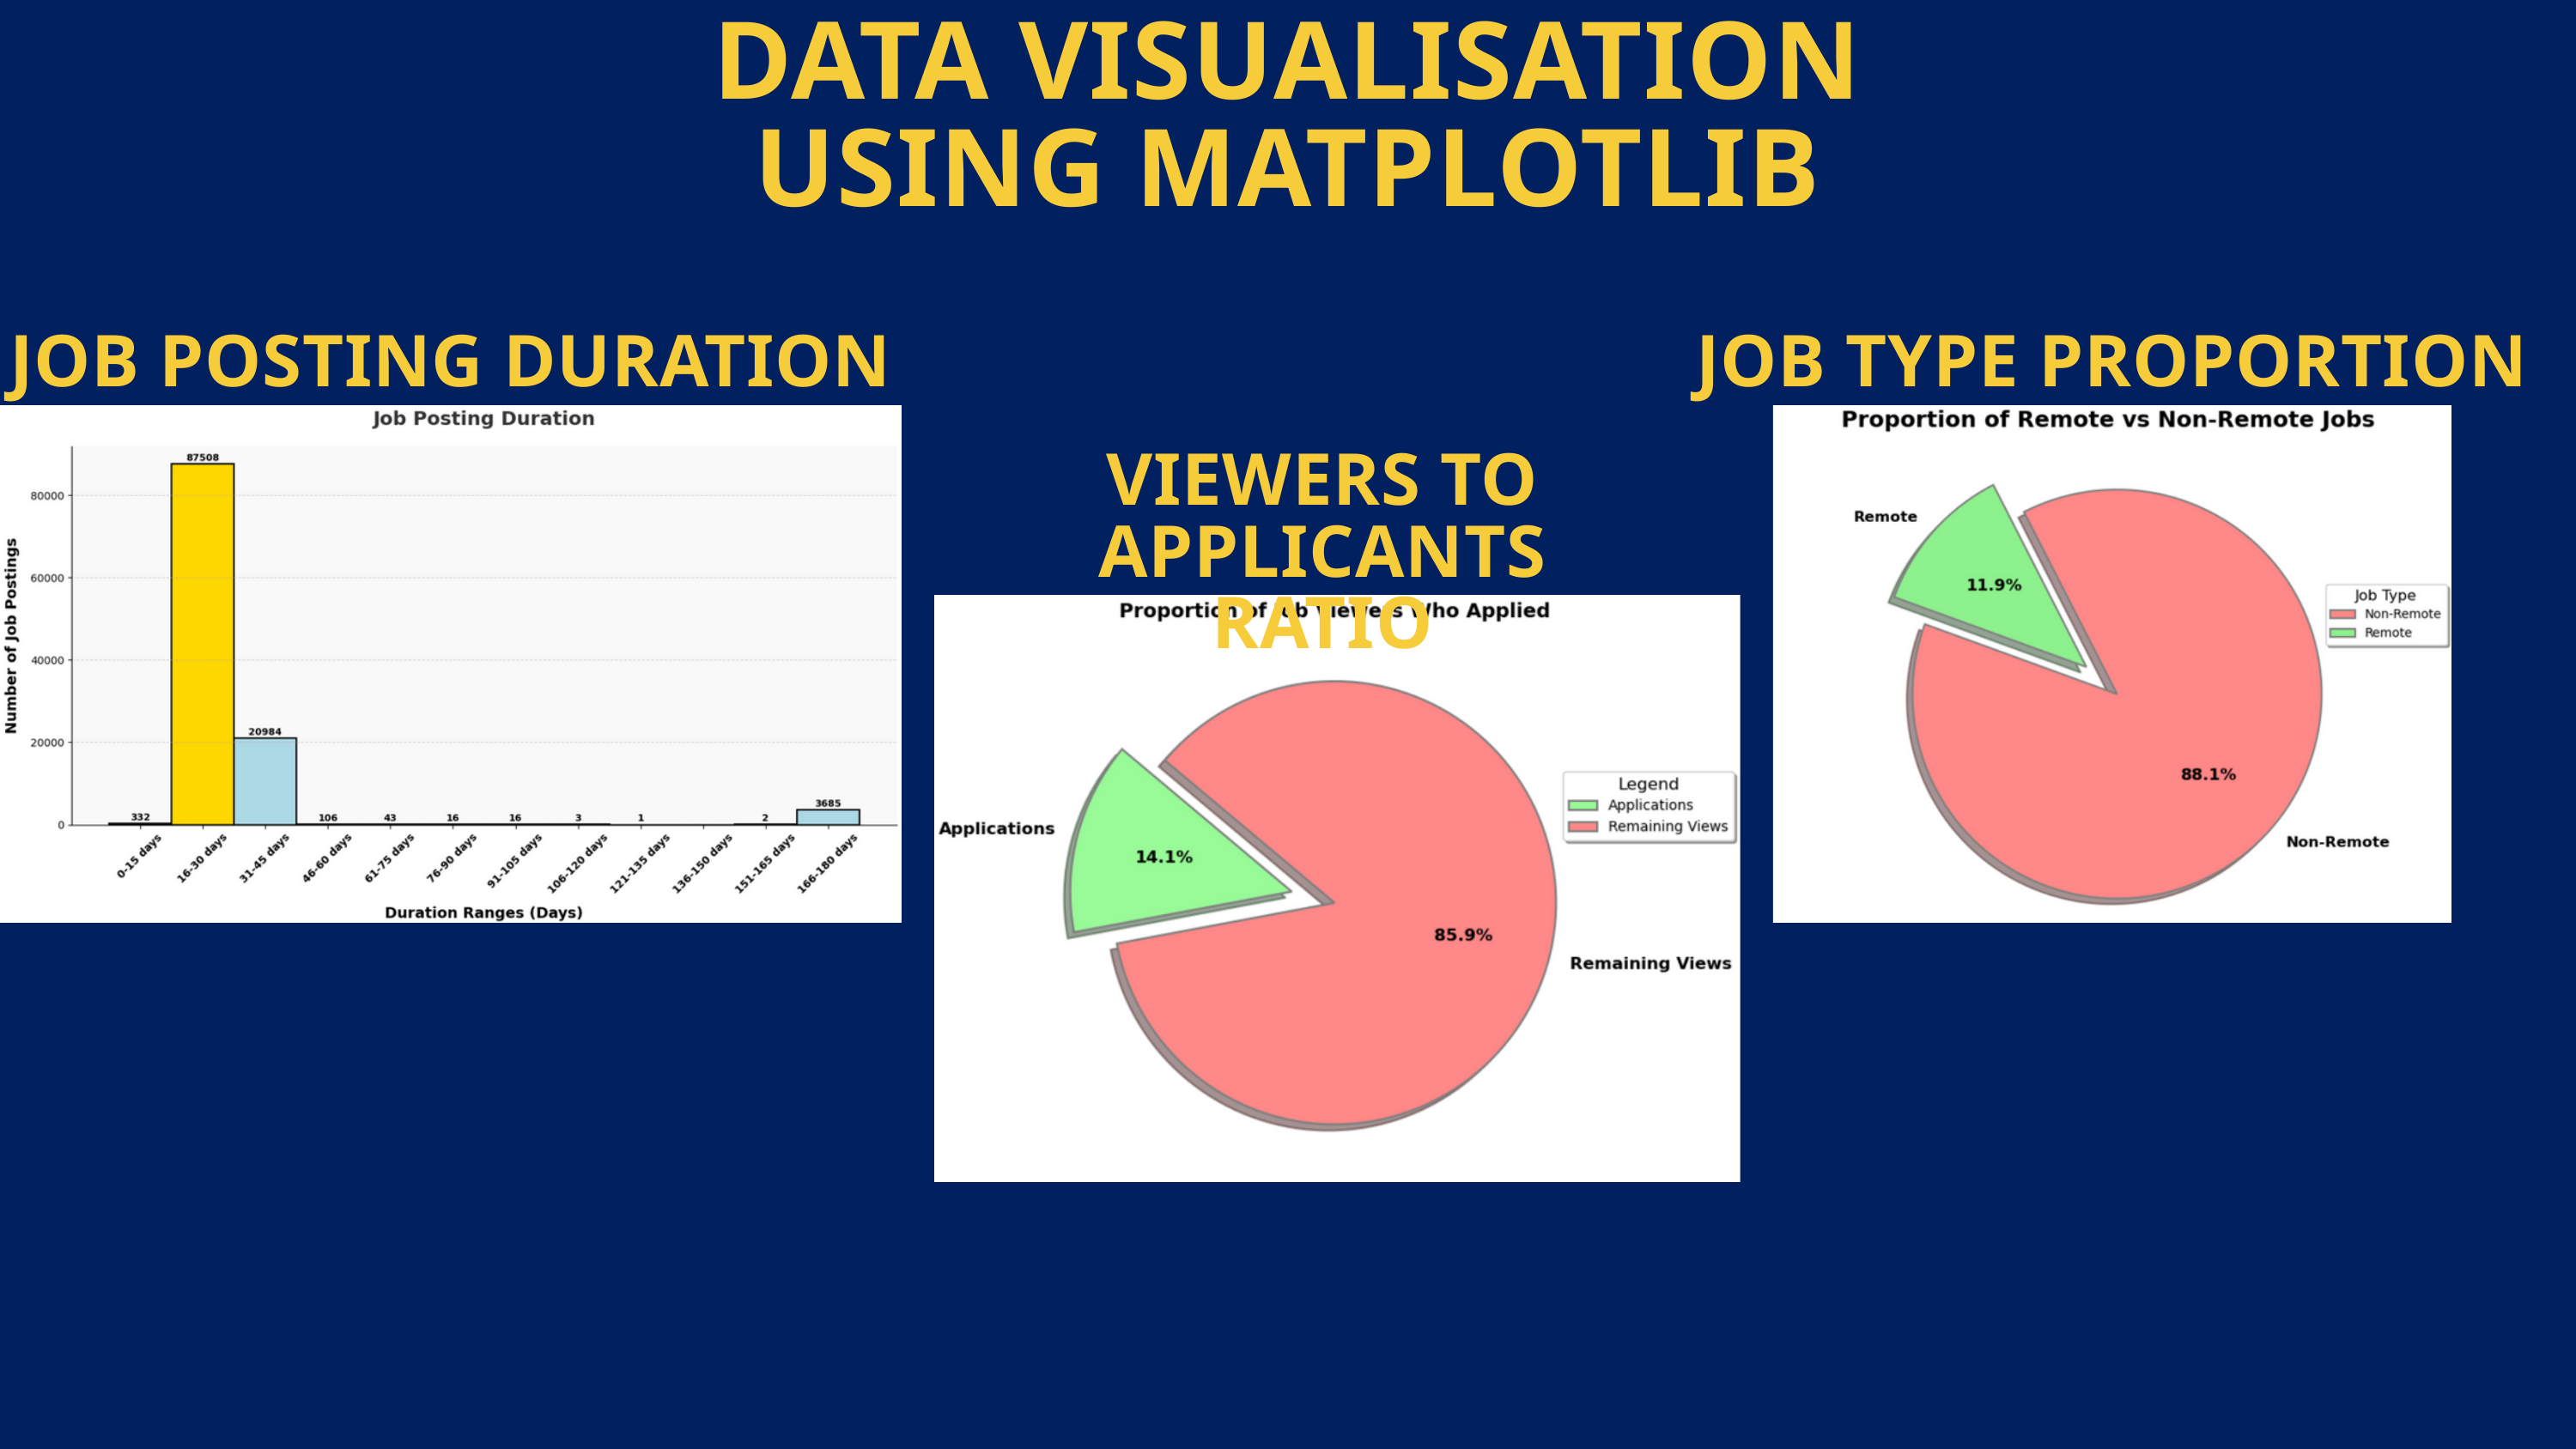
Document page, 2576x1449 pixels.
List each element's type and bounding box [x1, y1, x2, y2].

text_box [0, 0, 2576, 1449]
